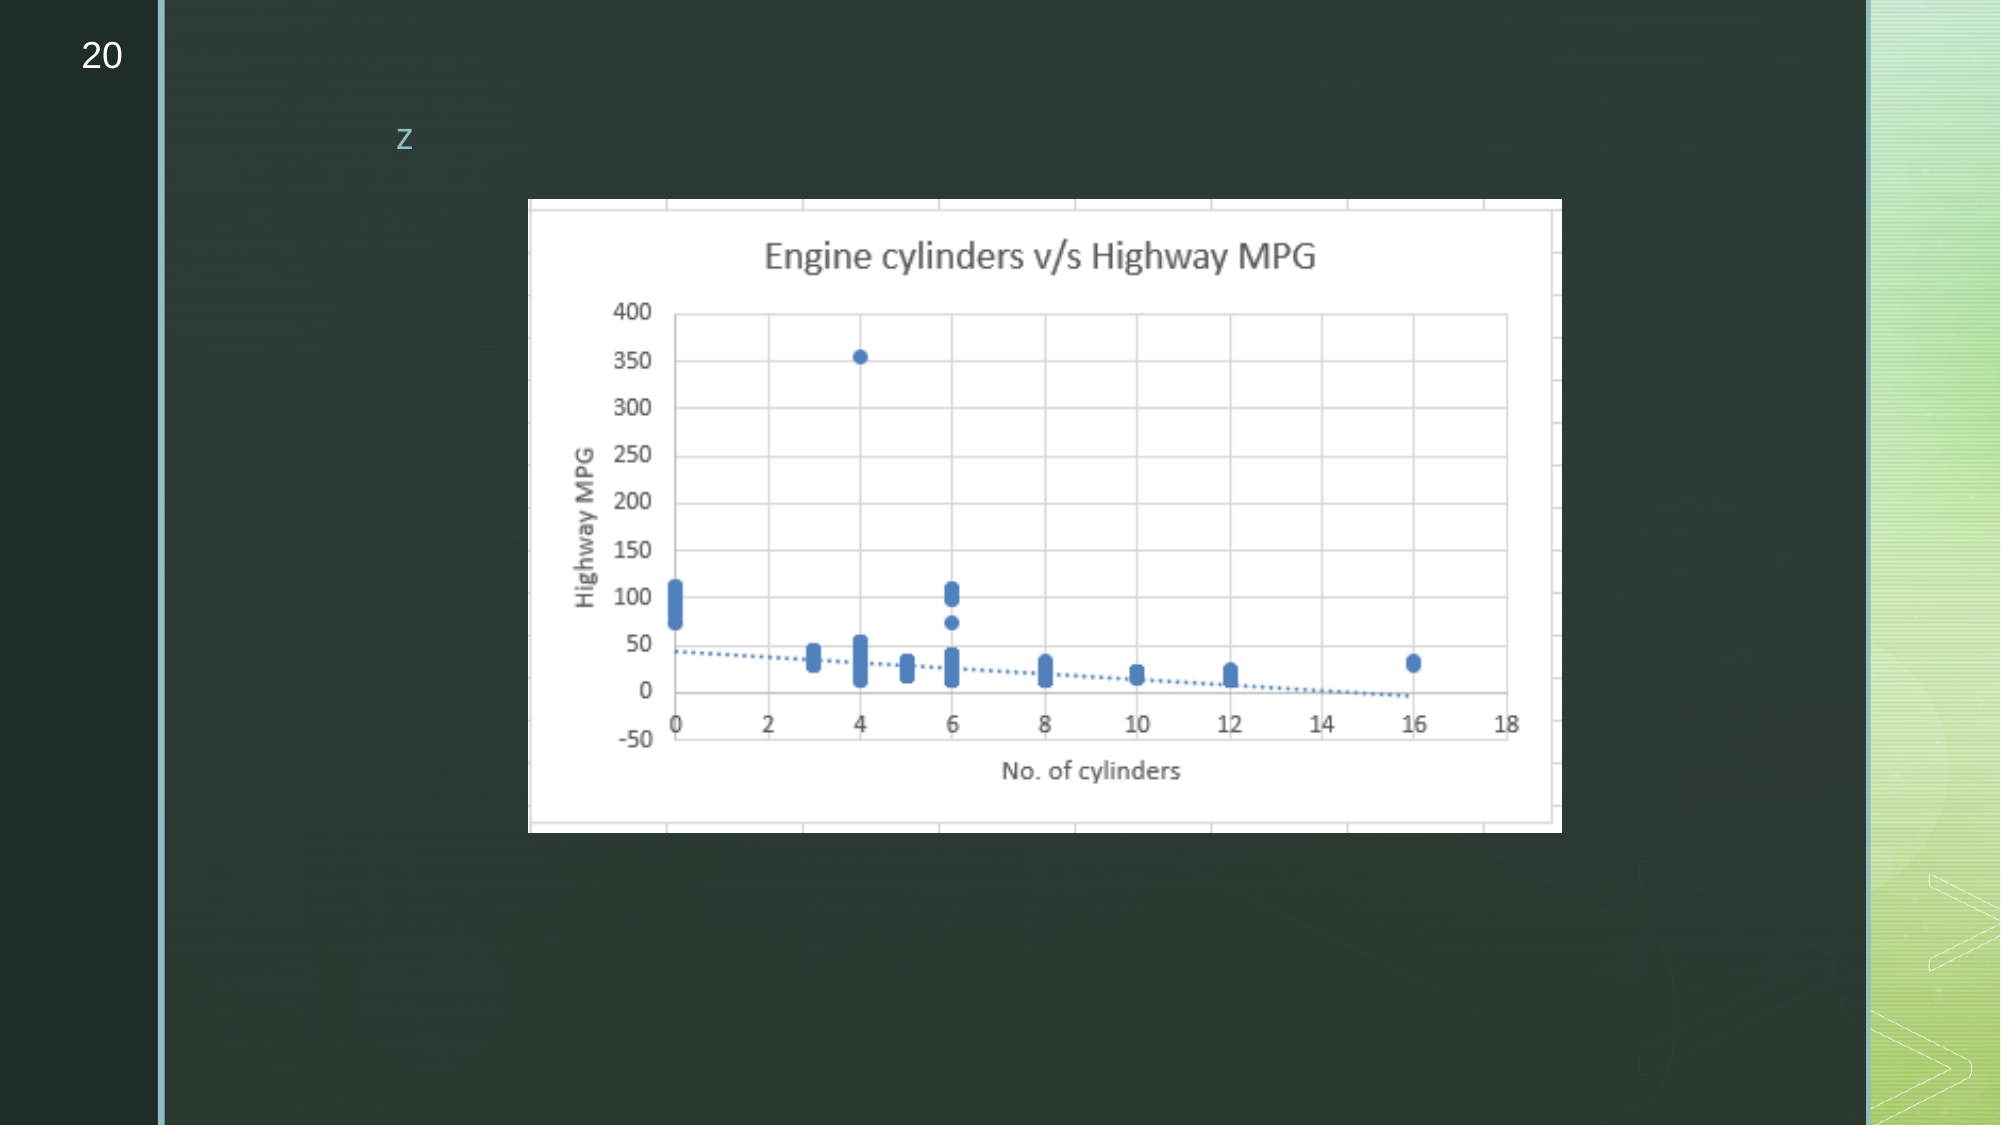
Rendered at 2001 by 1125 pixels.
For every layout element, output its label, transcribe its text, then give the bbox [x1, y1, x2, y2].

picture [528, 199, 1562, 834]
picture [1871, 0, 2001, 1125]
slide_number 20 [25, 26, 131, 80]
